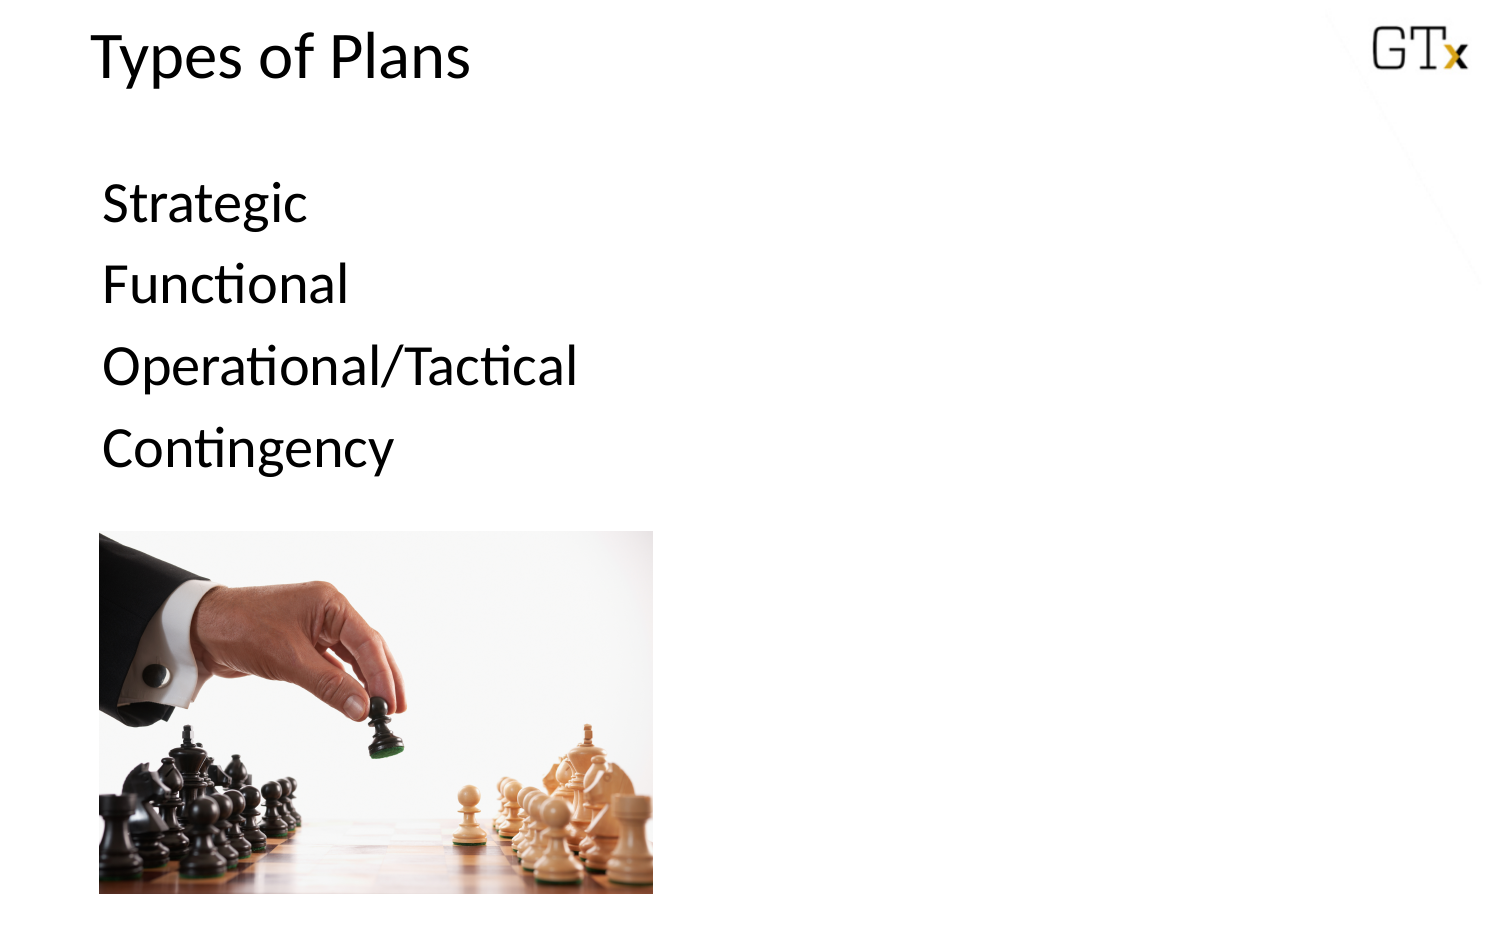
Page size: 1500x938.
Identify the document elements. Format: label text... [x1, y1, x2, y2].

picture [99, 530, 653, 894]
picture [0, 0, 1500, 312]
list Strategic Functional Operational/Tactical Contingency [87, 156, 925, 719]
title Types of Plans [75, 10, 1050, 94]
